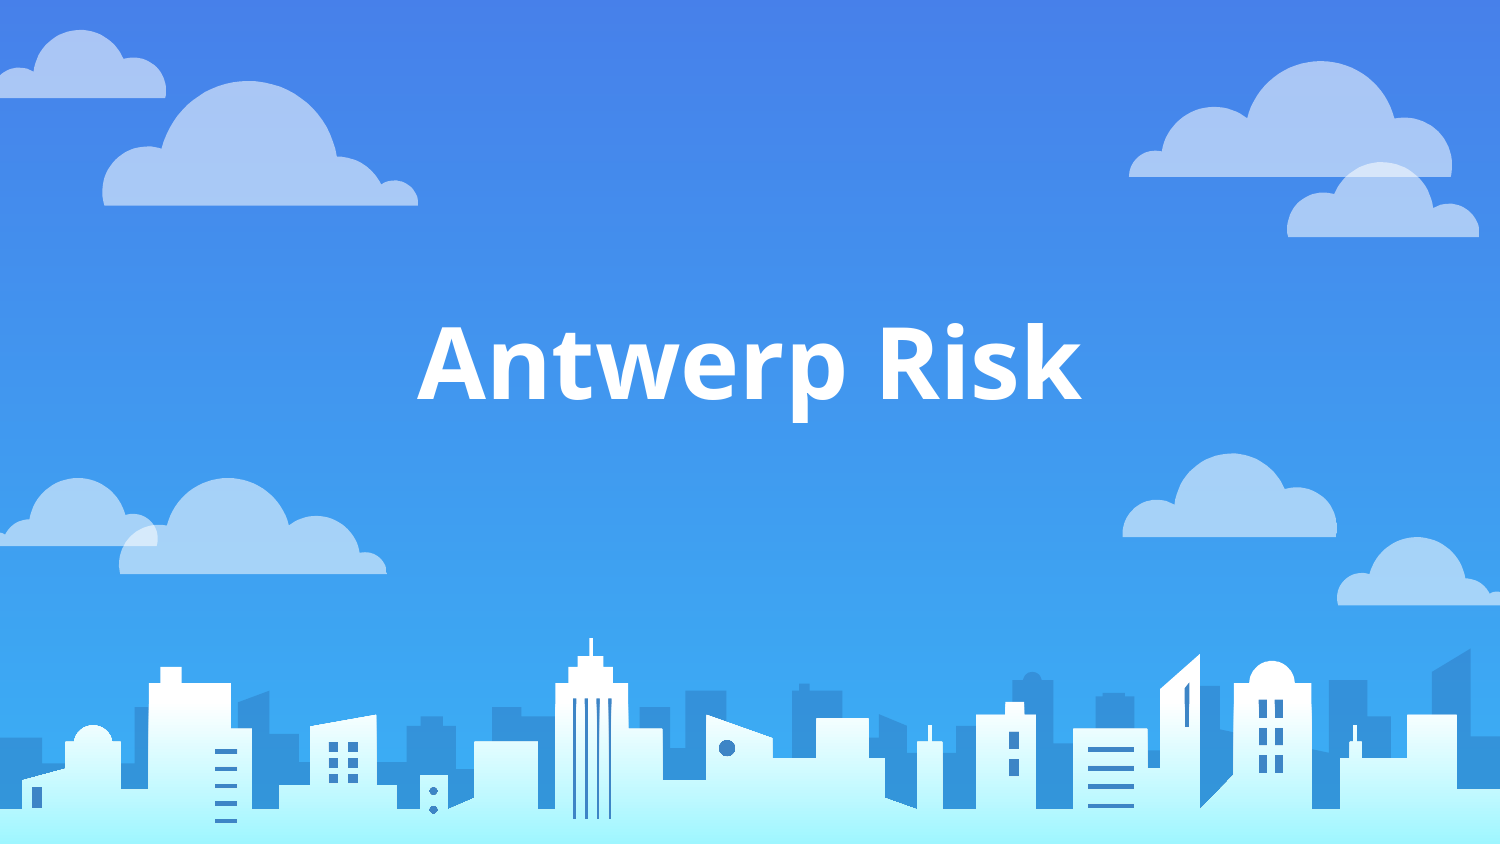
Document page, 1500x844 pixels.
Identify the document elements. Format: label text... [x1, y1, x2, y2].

title Antwerp Risk [212, 0, 1288, 719]
